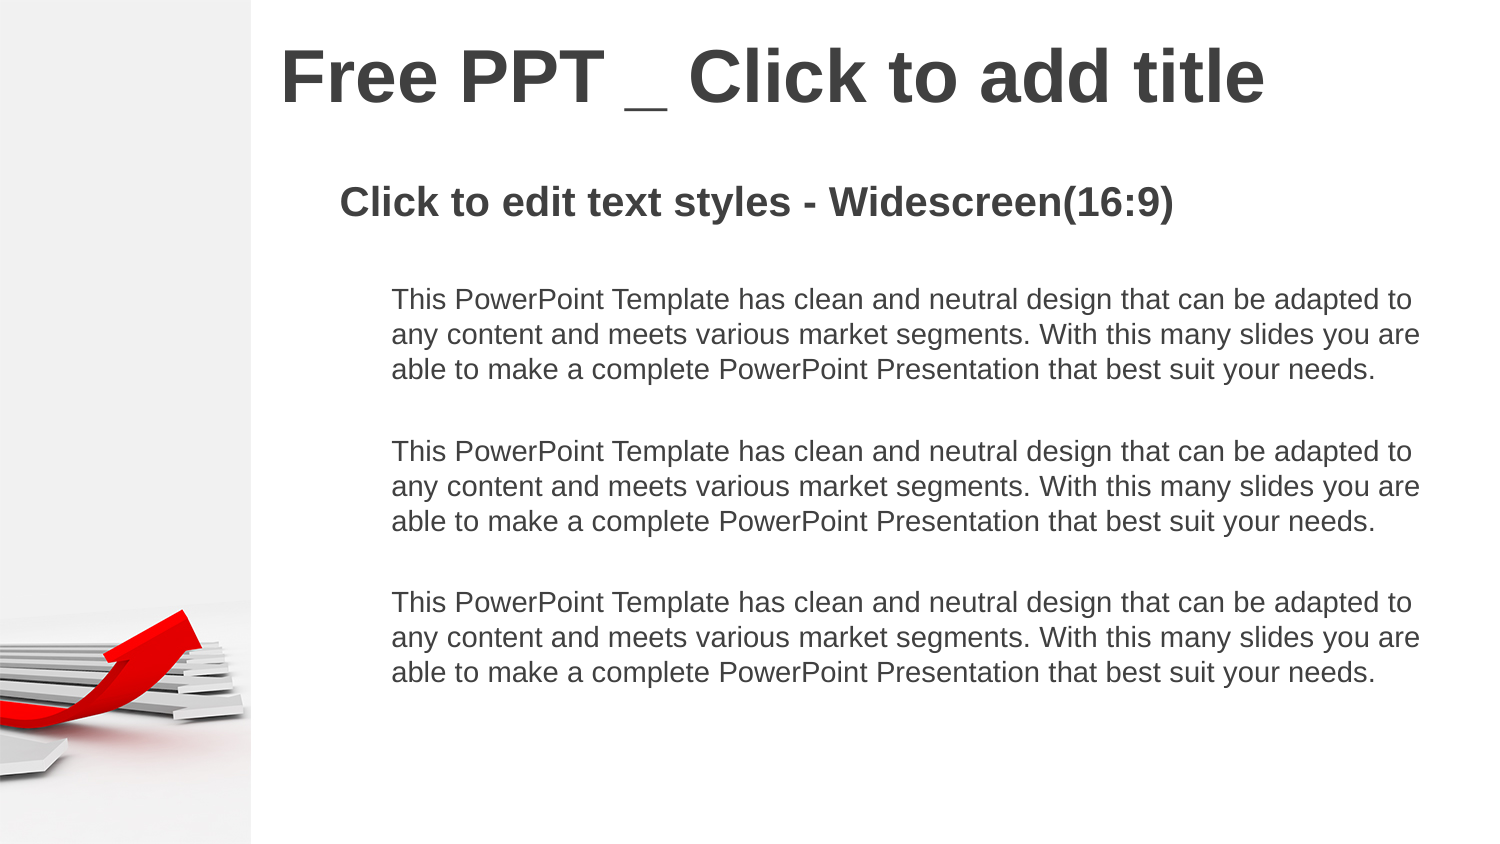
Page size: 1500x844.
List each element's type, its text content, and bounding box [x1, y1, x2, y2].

picture [0, 0, 1500, 844]
list This PowerPoint Template has clean and neutral design that can be adapted to any content and meets various market segments. With this many slides you are able to make a complete PowerPoint Presentation that best suit your needs. This PowerPoint Template has clean and neutral design that can be adapted to any content and meets various market segments. With this many slides you are able to make a complete PowerPoint Presentation that best suit your needs. This PowerPoint Template has clean and neutral design that can be adapted to any content and meets various market segments. With this many slides you are able to make a complete PowerPoint Presentation that best suit your needs. [326, 273, 1461, 765]
title Free PPT _ Click to add title [265, 0, 1500, 146]
list Click to edit text styles - Widescreen(16:9) [324, 161, 1459, 238]
